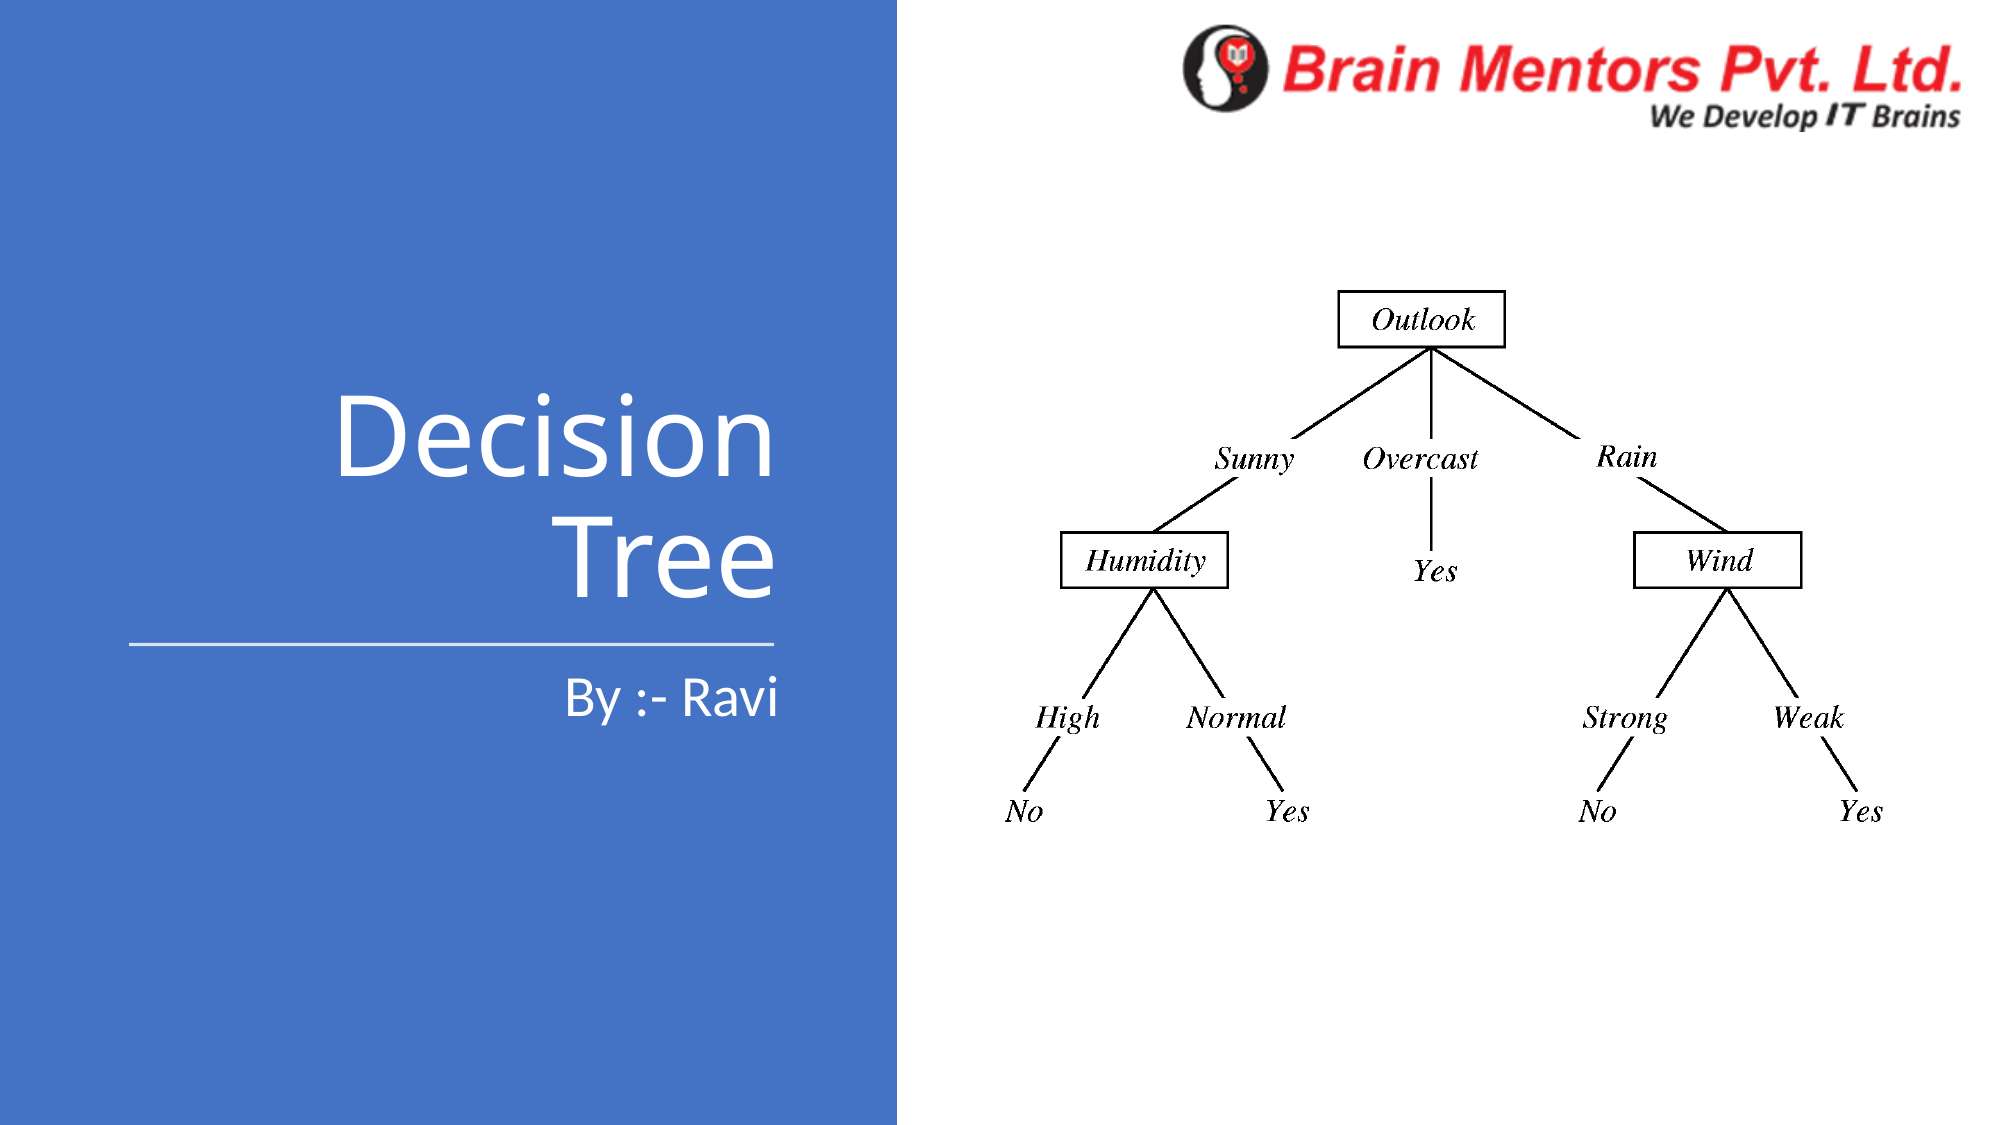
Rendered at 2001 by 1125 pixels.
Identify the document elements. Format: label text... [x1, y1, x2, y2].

picture [1182, 22, 1964, 132]
title Decision Tree [104, 131, 795, 630]
subtitle By :- Ravi [104, 658, 795, 1021]
picture [999, 289, 1896, 836]
text_box [0, 0, 898, 1125]
